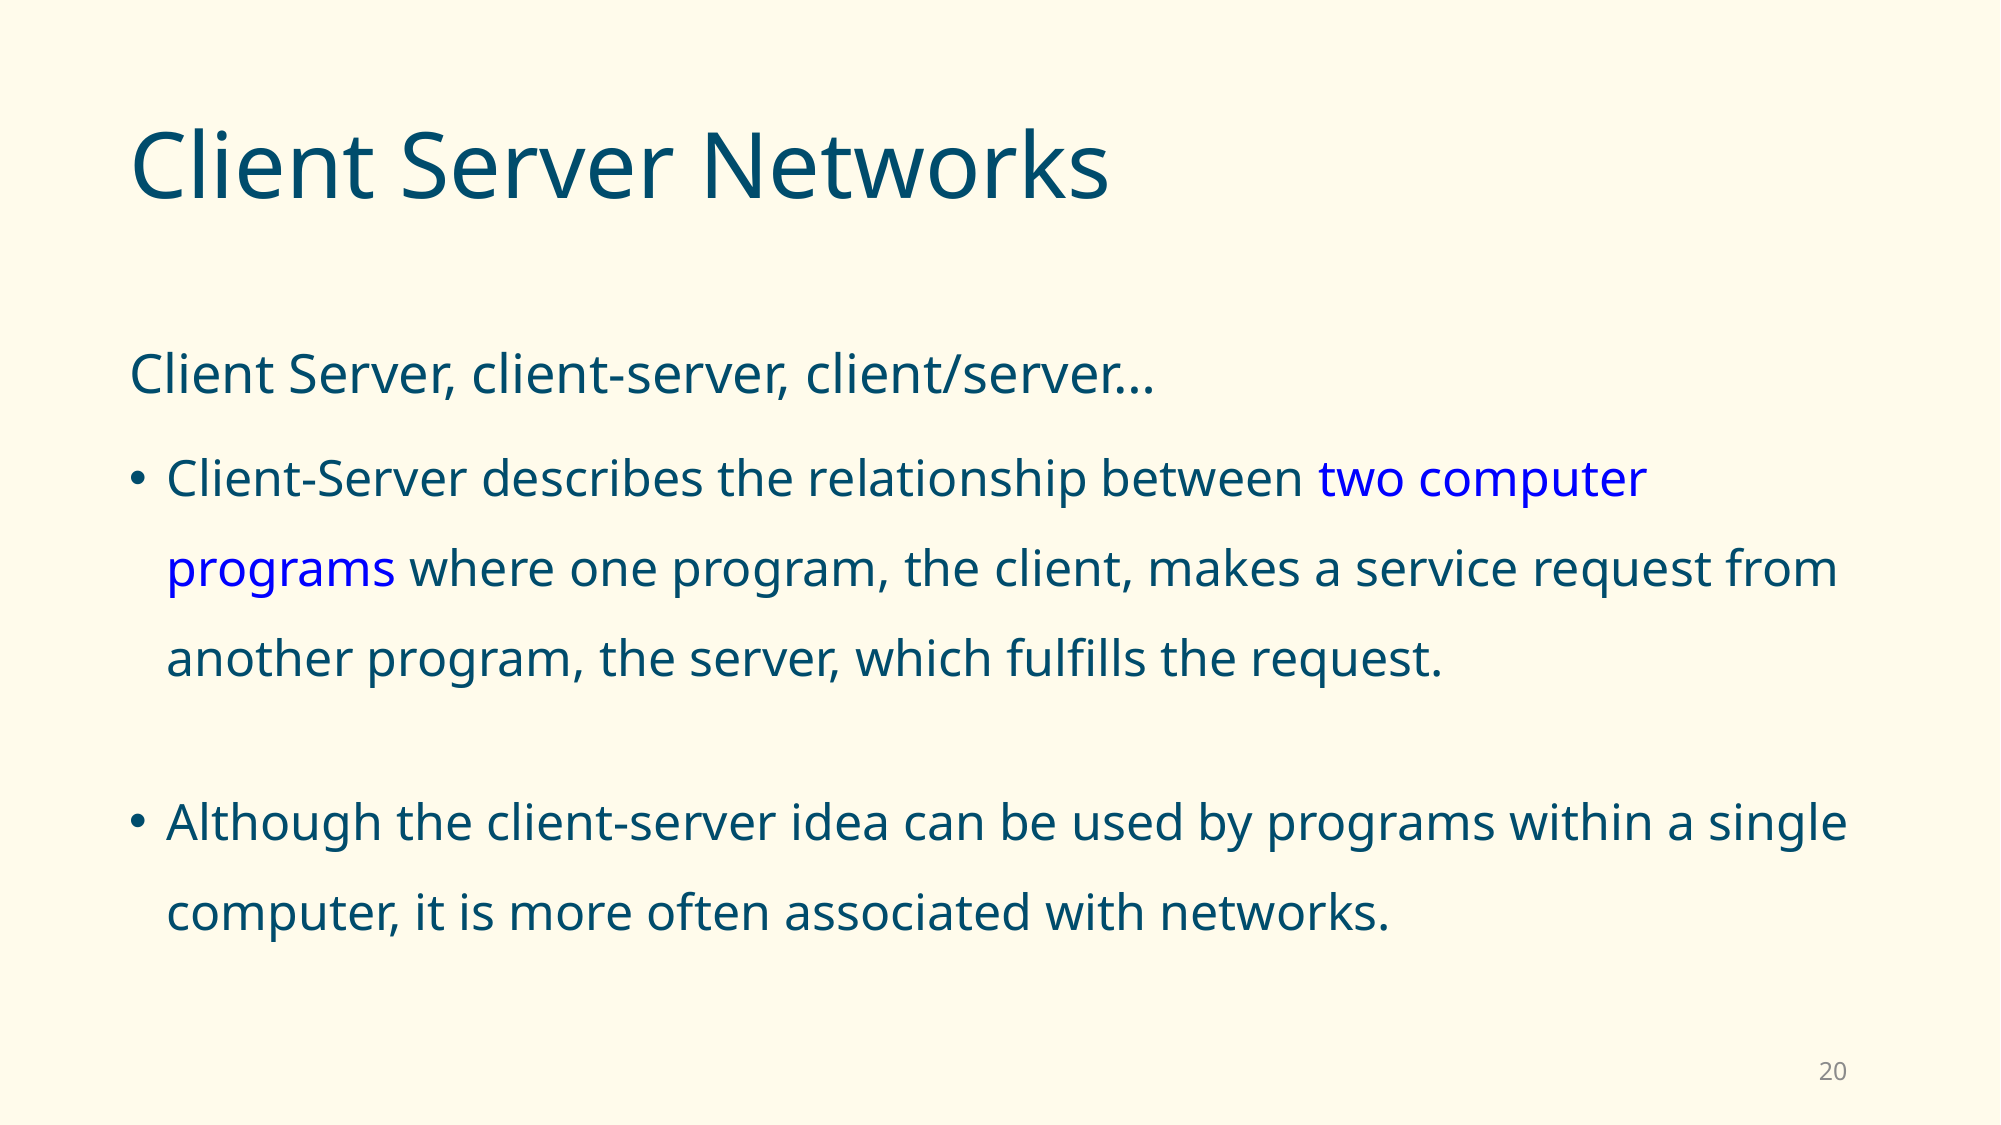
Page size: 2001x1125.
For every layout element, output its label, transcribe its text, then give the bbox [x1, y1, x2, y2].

slide_number 20 [1412, 1042, 1863, 1103]
list Client Server, client-server, client/server… Client-Server describes the relationship between two computer programs where one program, the client, makes a service request from another program, the server, which fulfills the request. Although the client-server idea can be used by programs within a single computer, it is more often associated with networks. [114, 299, 1886, 1014]
title Client Server Networks [114, 59, 1886, 278]
